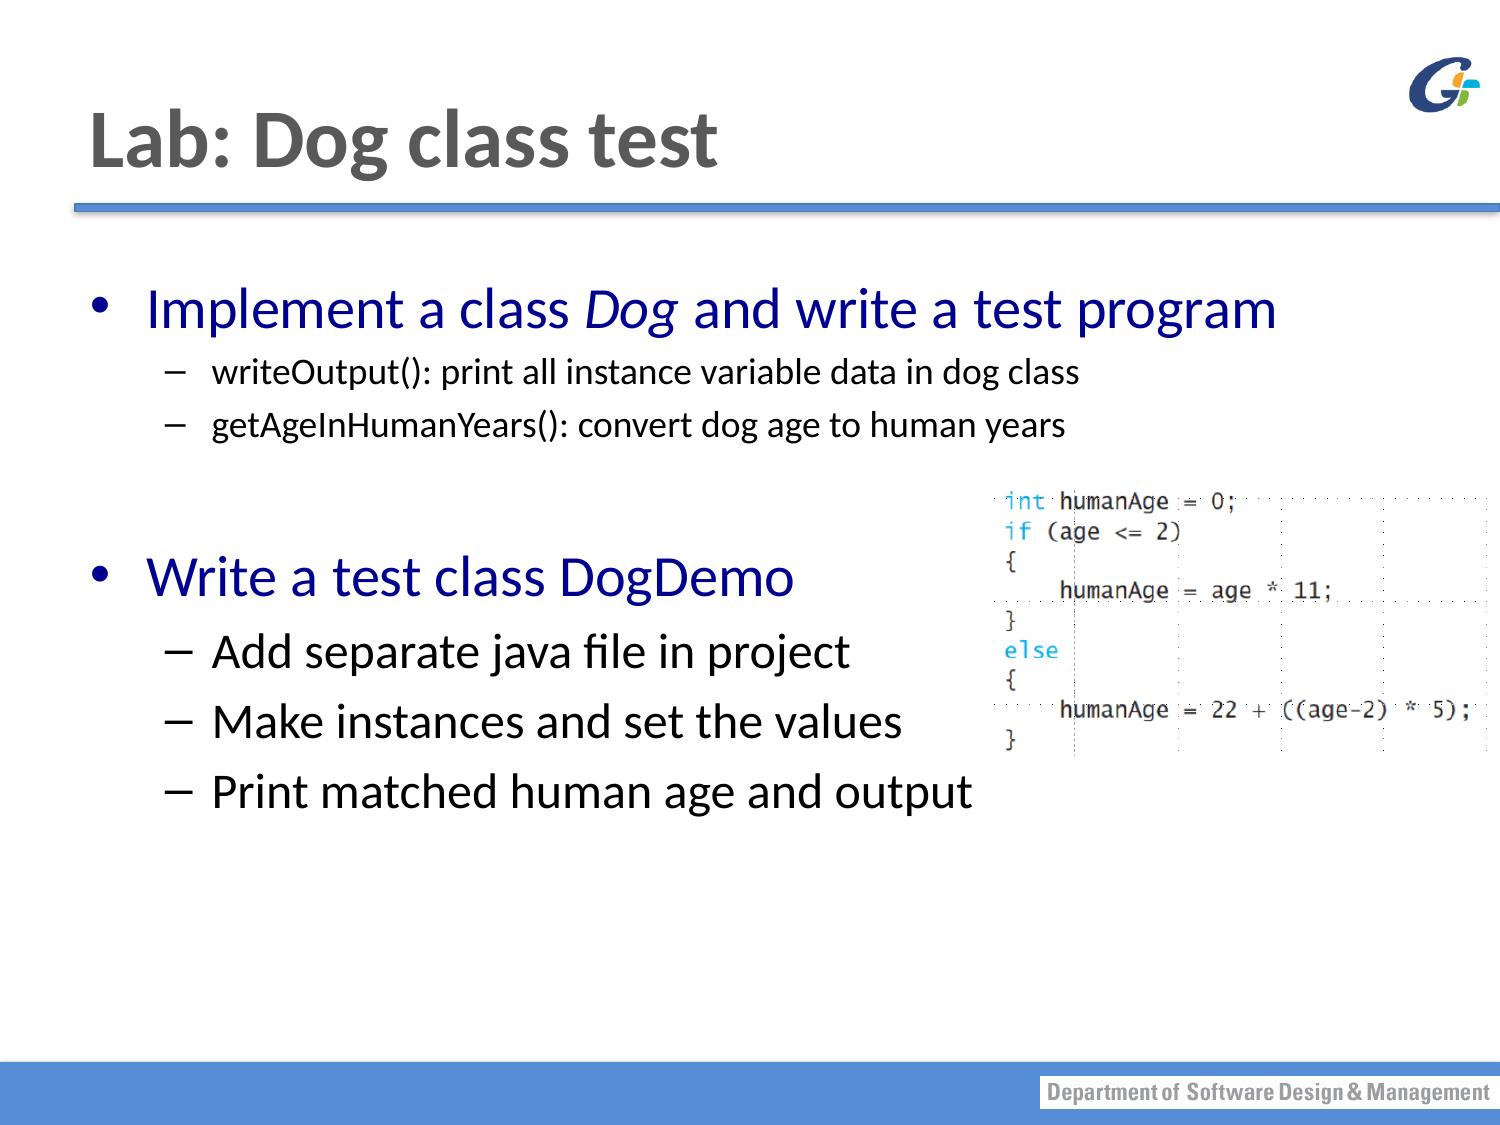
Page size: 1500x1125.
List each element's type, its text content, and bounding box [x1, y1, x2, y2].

picture [1040, 1076, 1500, 1109]
title Lab: Dog class test [75, 76, 1425, 225]
picture [1401, 50, 1482, 115]
picture [994, 487, 1487, 756]
list Implement a class Dog and write a test program writeOutput(): print all instance variable data in dog class getAgeInHumanYears(): convert dog age to human years Write a test class DogDemo Add separate java file in project Make instances and set the values Print matched human age and output [75, 262, 1425, 1064]
